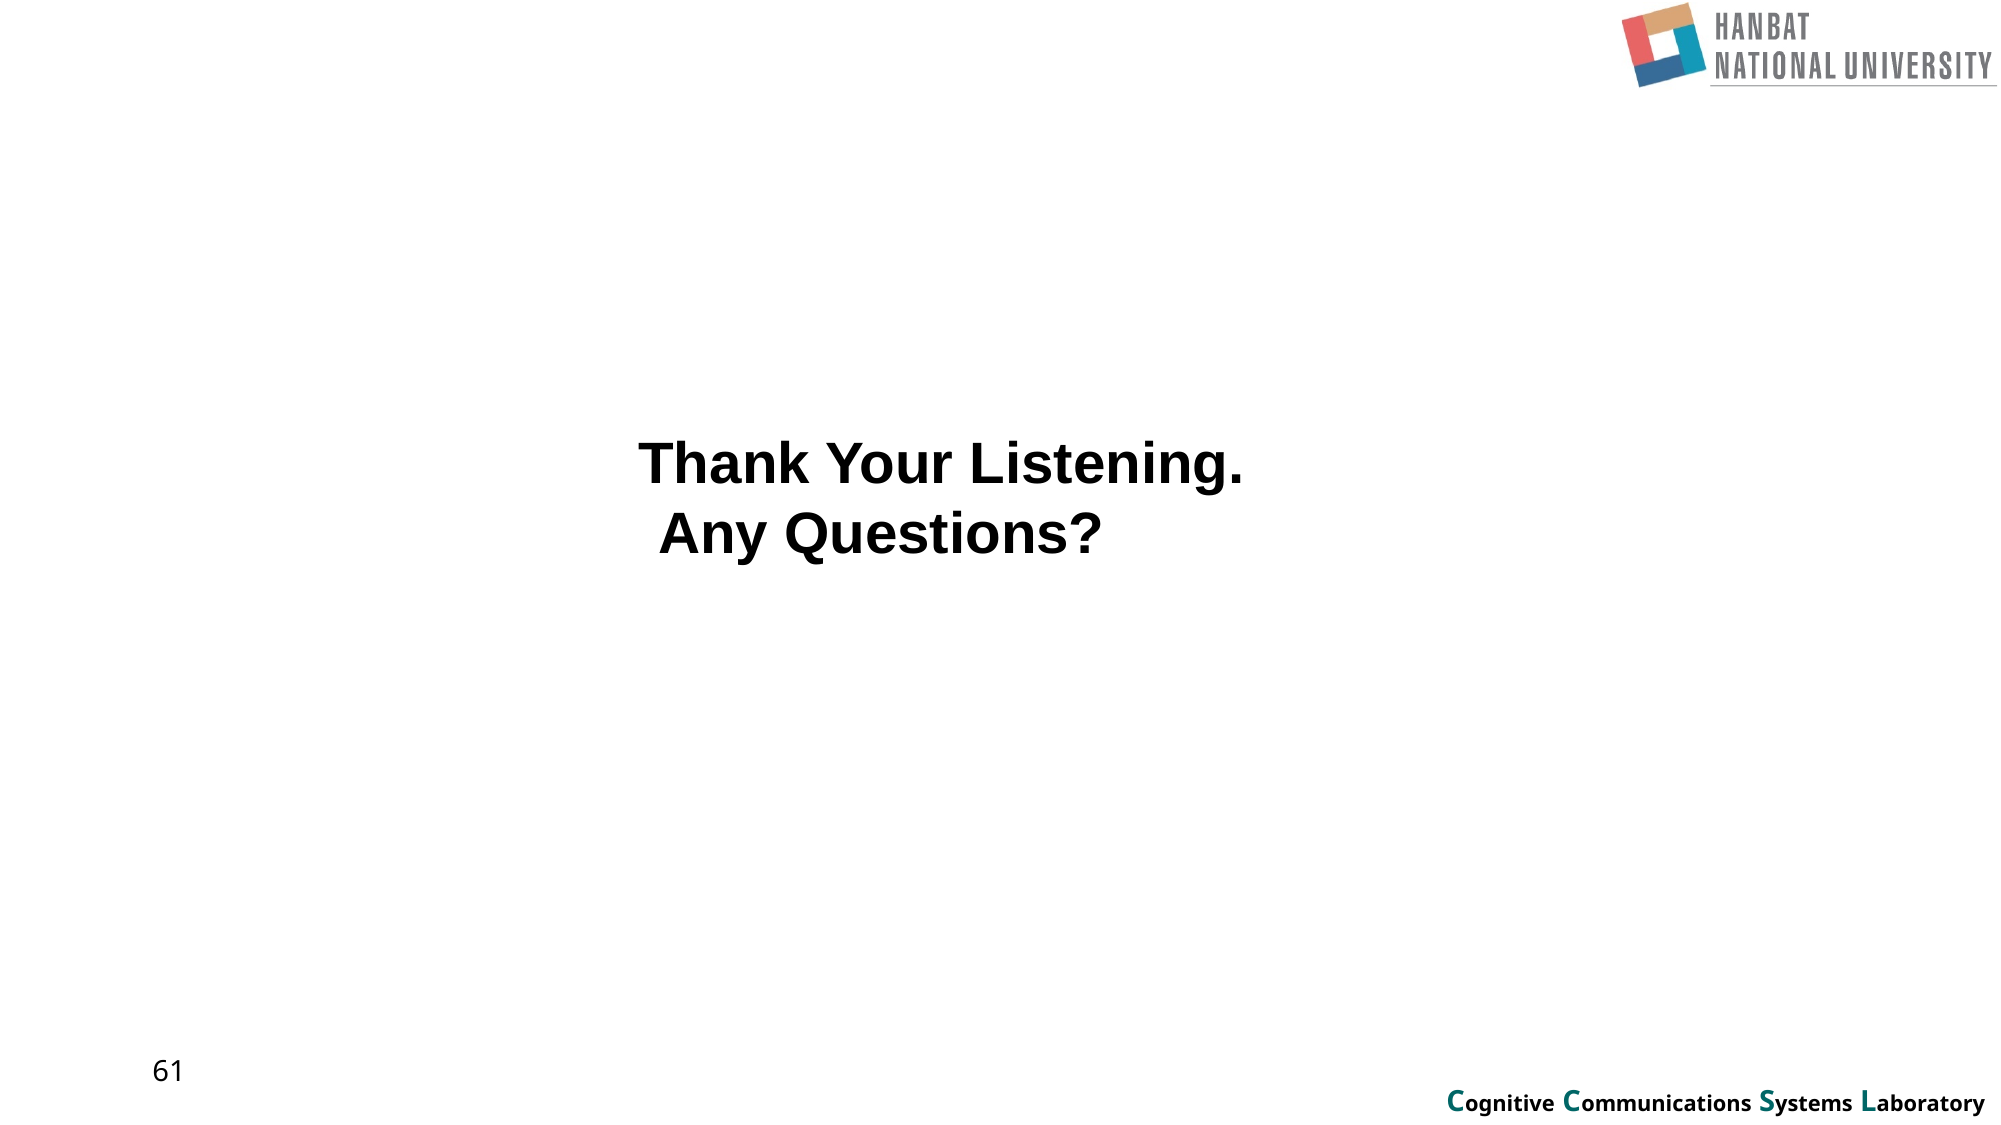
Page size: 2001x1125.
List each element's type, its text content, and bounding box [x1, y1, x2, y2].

picture [1621, 2, 1998, 90]
text_box Thank Your Listening. Any Questions? [613, 417, 1457, 573]
slide_number 61 [137, 1042, 357, 1103]
